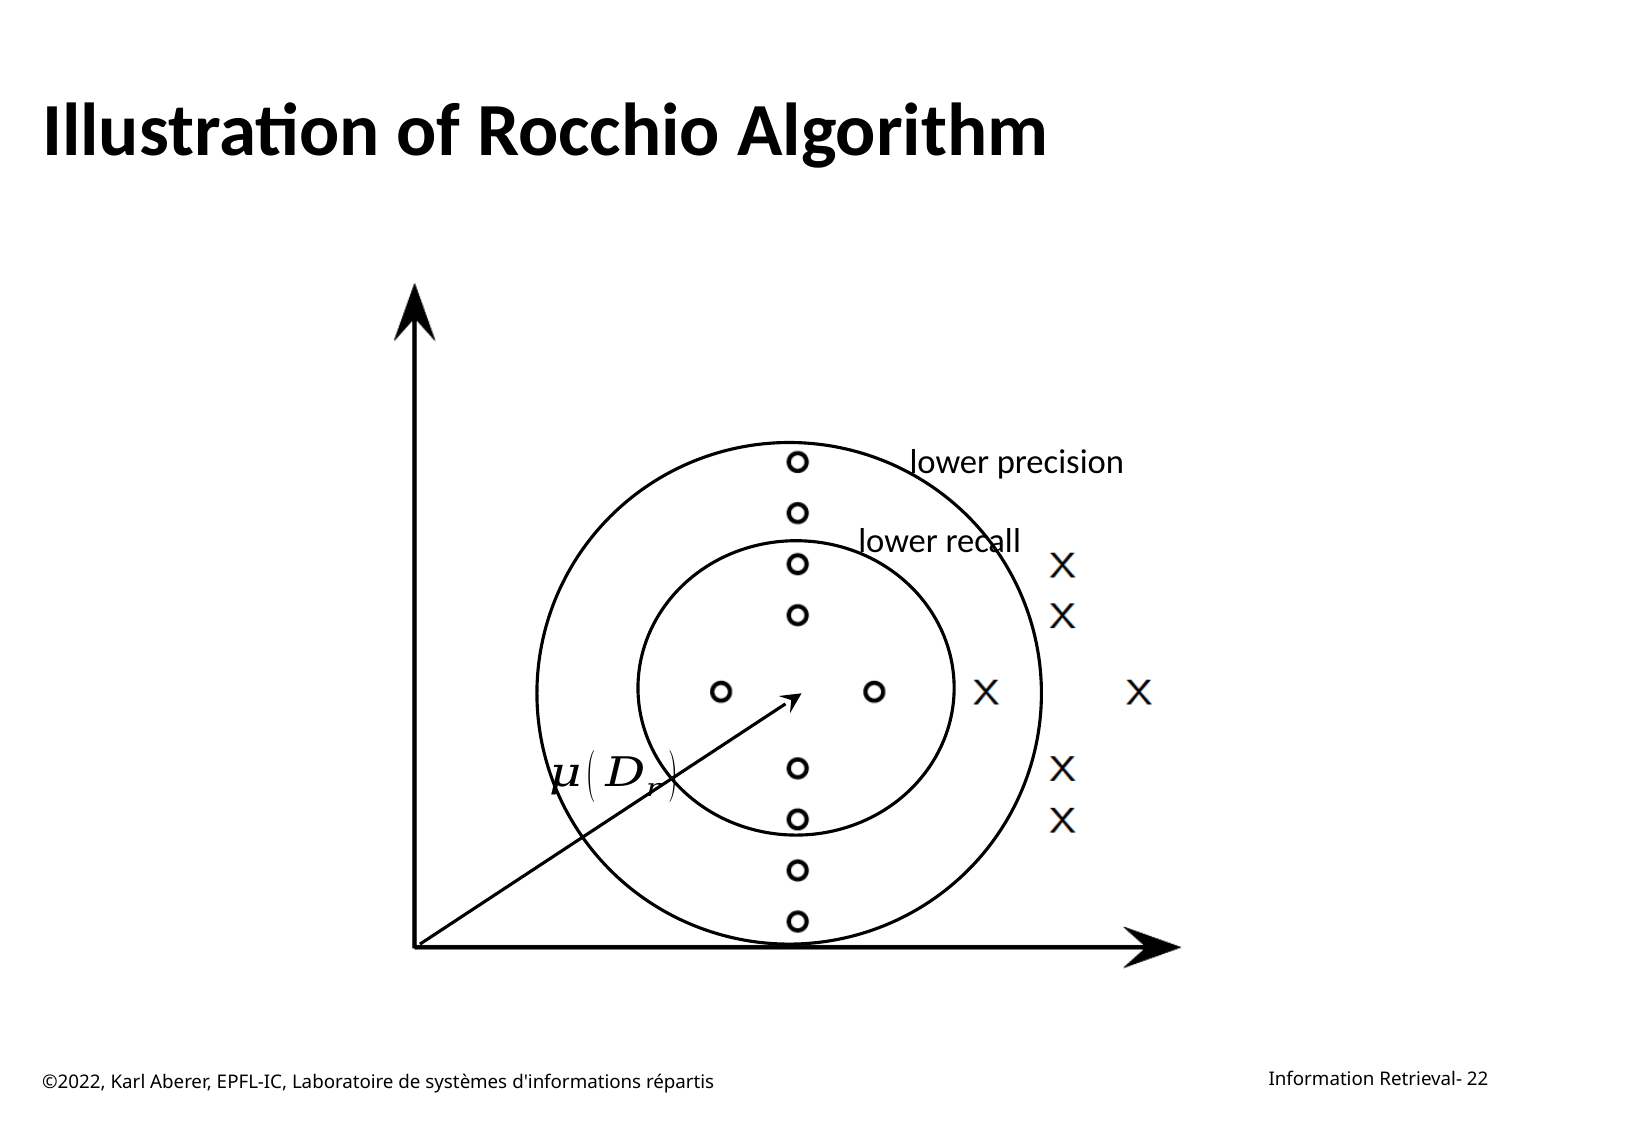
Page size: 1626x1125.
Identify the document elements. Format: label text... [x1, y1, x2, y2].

title Illustration of Rocchio Algorithm [27, 50, 1504, 200]
footer ©2022, Karl Aberer, EPFL-IC, Laboratoire de systèmes d'informations répartis [26, 1062, 1071, 1101]
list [337, 246, 1215, 1009]
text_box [419, 693, 802, 945]
